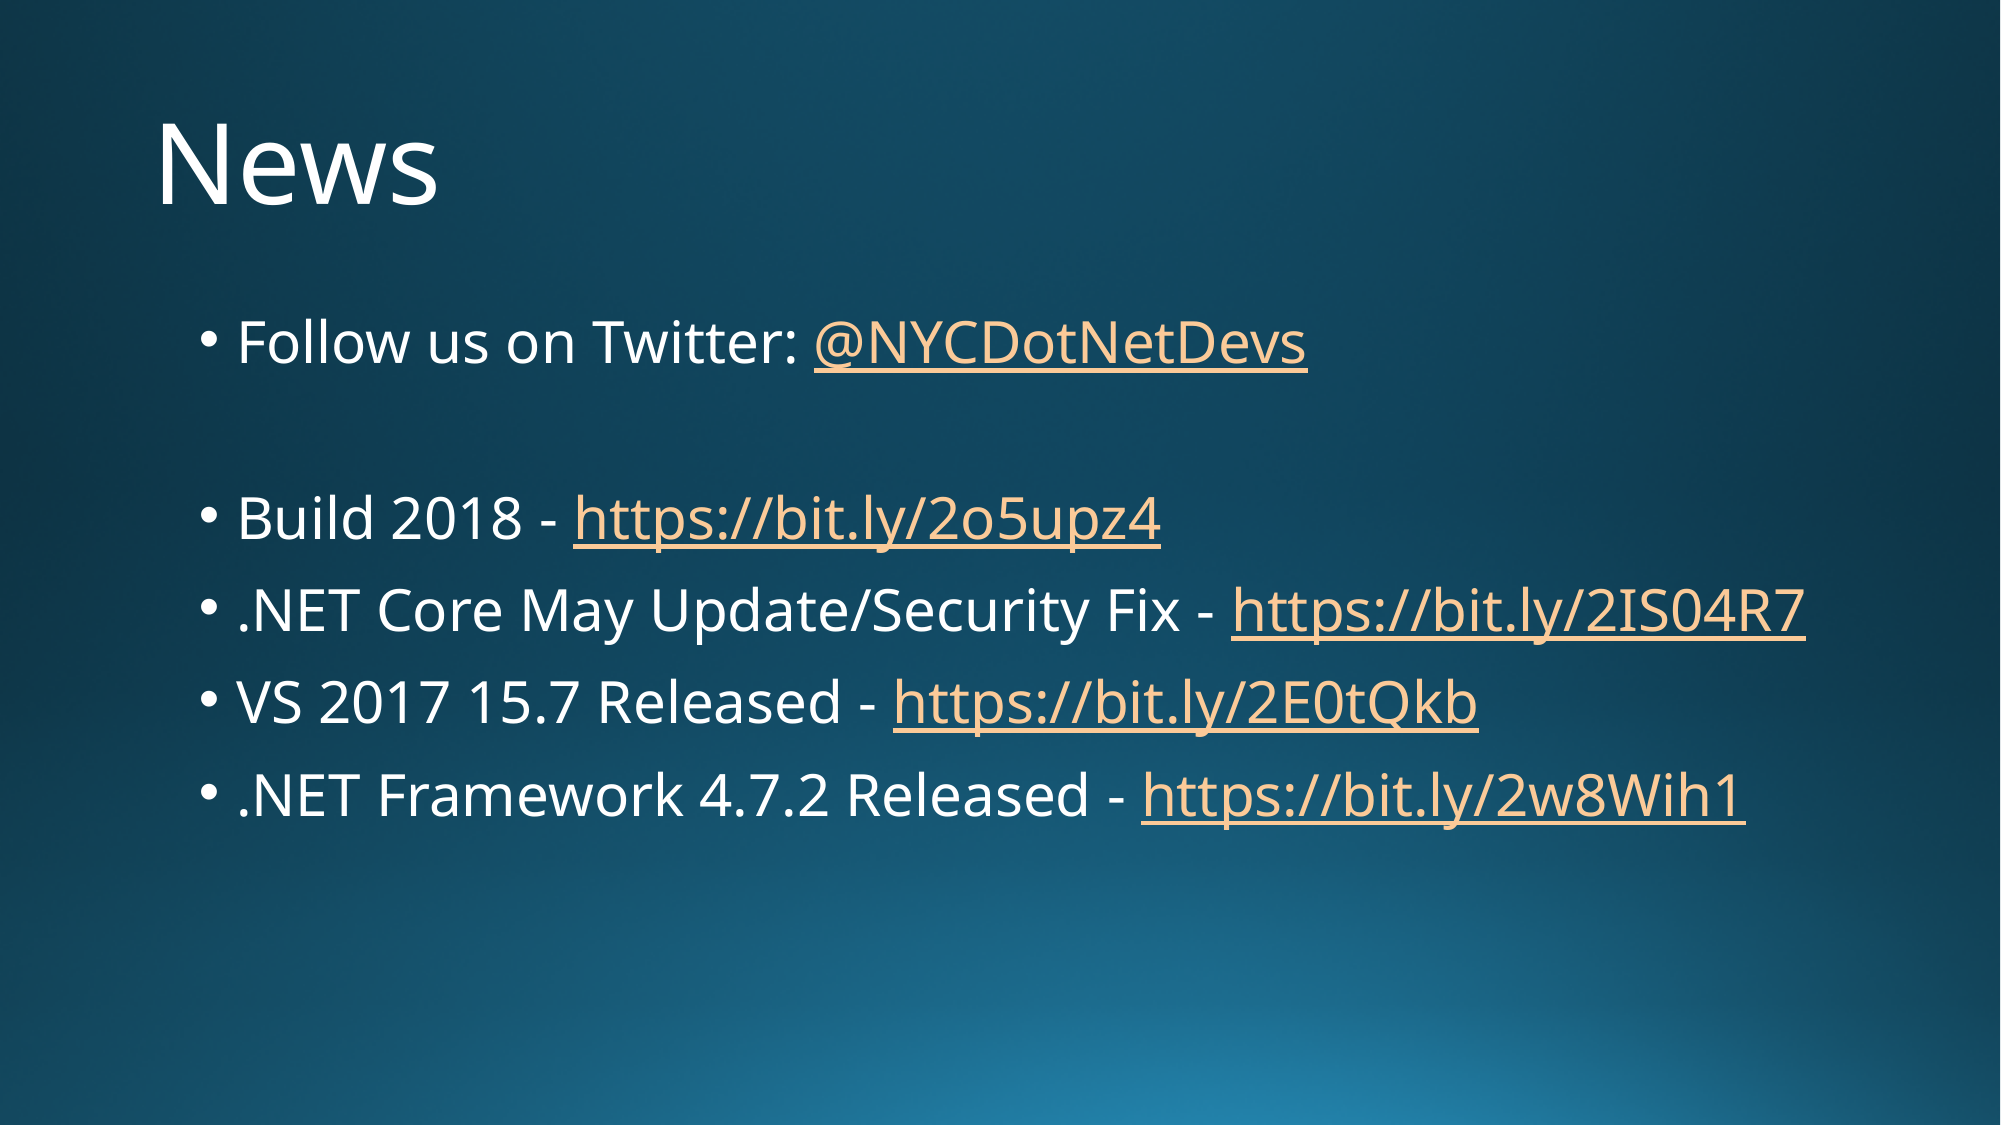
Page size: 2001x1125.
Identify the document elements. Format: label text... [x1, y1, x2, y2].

list Follow us on Twitter: @NYCDotNetDevs Build 2018 - https://bit.ly/2o5upz4 .NET Core May Update/Security Fix - https://bit.ly/2IS04R7 VS 2017 15.7 Released - https://bit.ly/2E0tQkb .NET Framework 4.7.2 Released - https://bit.ly/2w8Wih1 [183, 299, 1863, 1014]
picture [0, 0, 2001, 1125]
title News [137, 59, 1863, 278]
